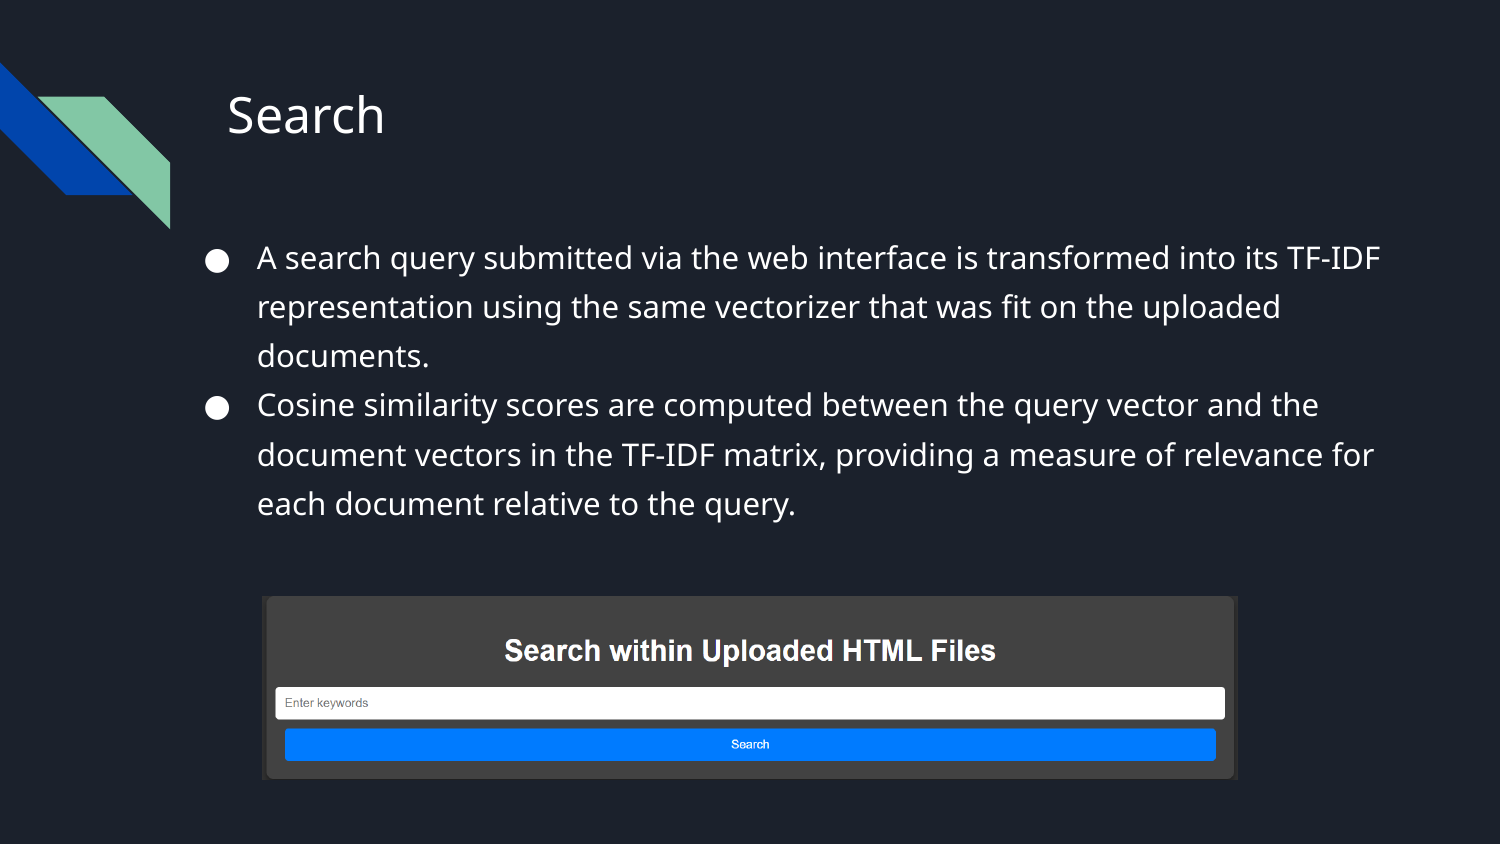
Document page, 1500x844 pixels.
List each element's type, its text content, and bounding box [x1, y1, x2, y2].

picture [262, 596, 1238, 781]
title Search [212, 64, 1368, 214]
list A search query submitted via the web interface is transformed into its TF-IDF representation using the same vectorizer that was fit on the uploaded documents. Cosine similarity scores are computed between the query vector and the document vectors in the TF-IDF matrix, providing a measure of relevance for each document relative to the query. [166, 214, 1406, 735]
